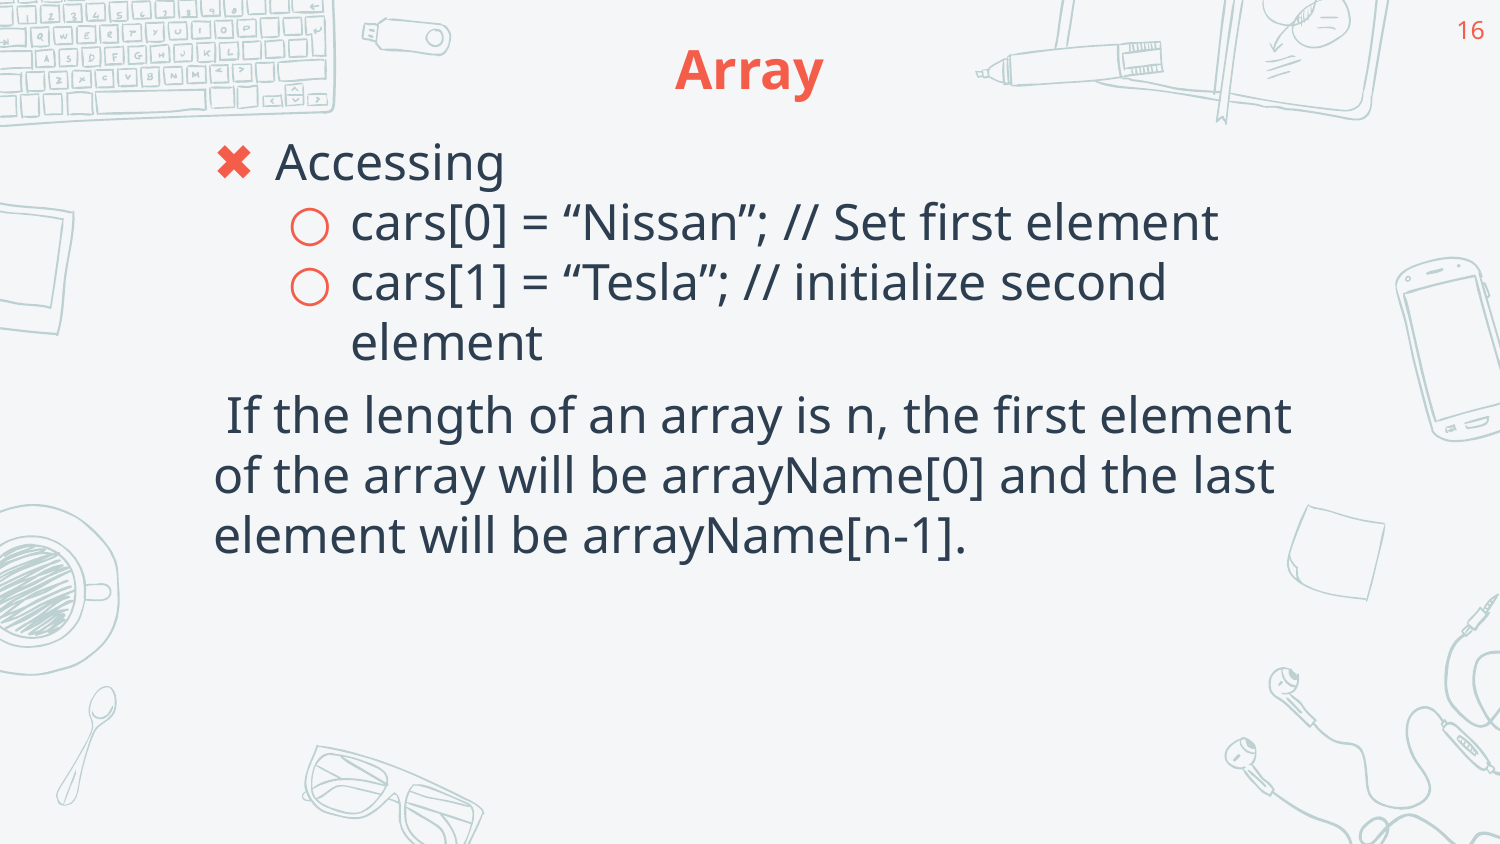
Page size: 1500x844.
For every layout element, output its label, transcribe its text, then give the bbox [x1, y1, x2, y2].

list Accessing cars[0] = “Nissan”; // Set first element cars[1] = “Tesla”; // initialize second element If the length of an array is n, the first element of the array will be arrayName[0] and the last element will be arrayName[n-1]. [185, 115, 1315, 690]
title Array [185, 20, 1315, 115]
slide_number 16 [1435, 0, 1500, 53]
